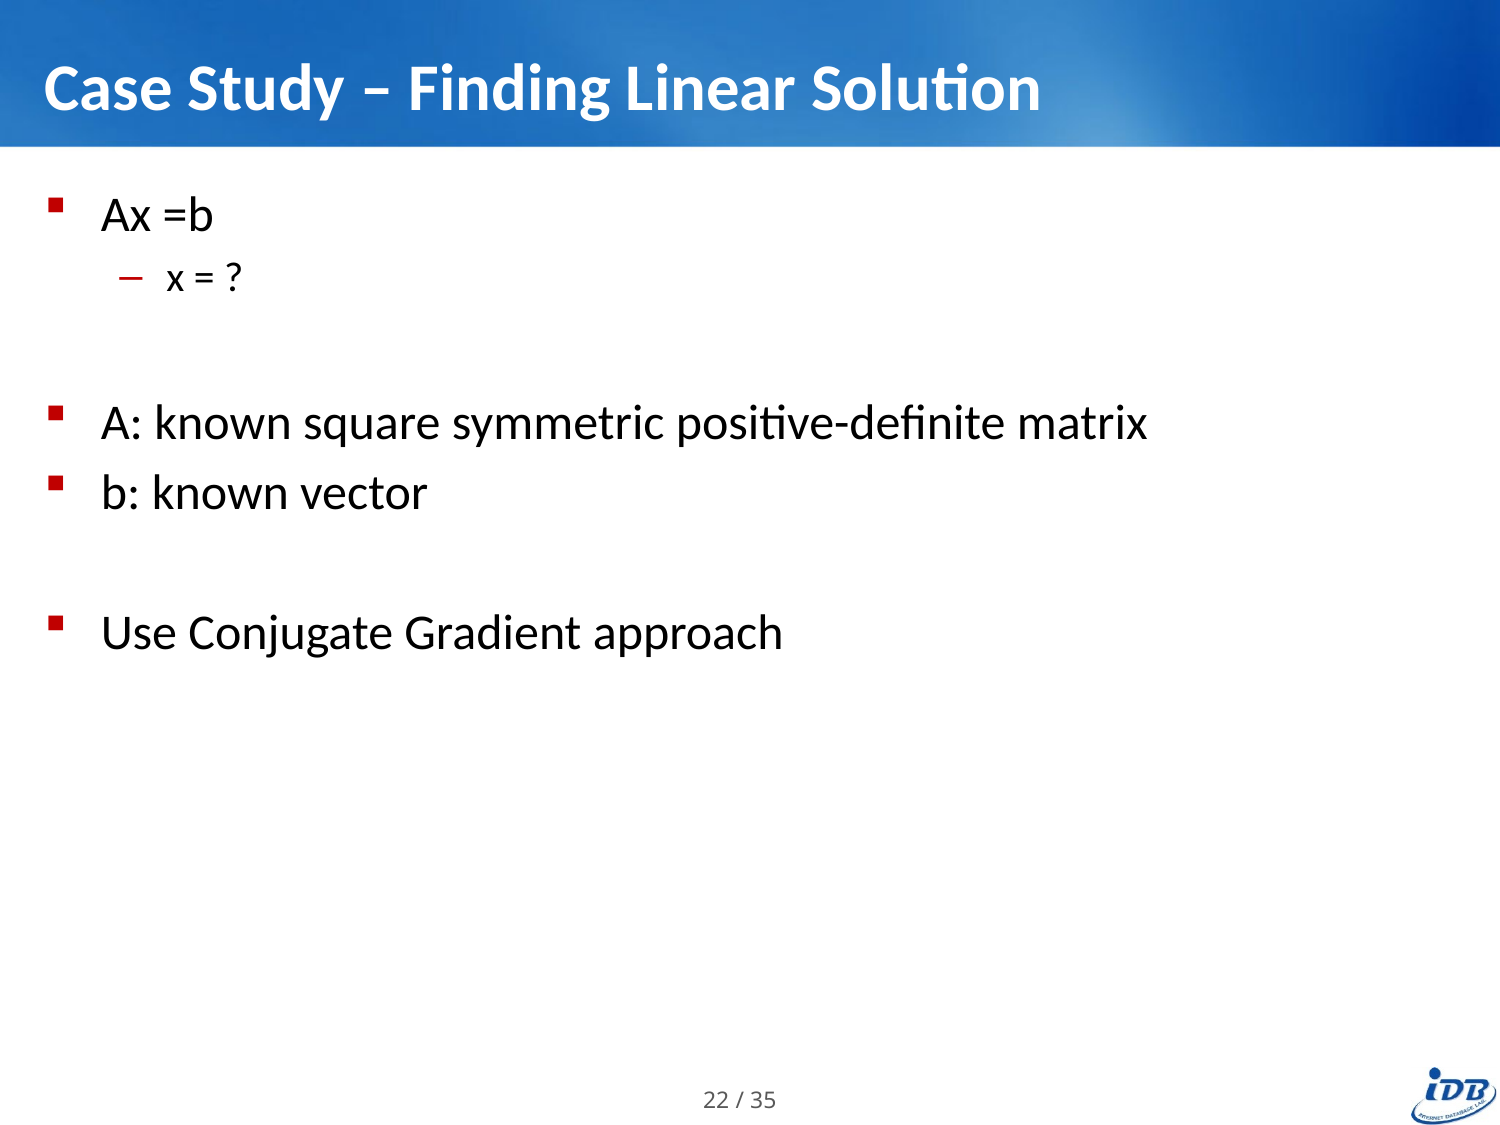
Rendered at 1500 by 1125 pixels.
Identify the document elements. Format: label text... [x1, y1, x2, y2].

list Ax =b x = ? A: known square symmetric positive-definite matrix b: known vector Use Conjugate Gradient approach [29, 174, 1471, 1071]
title Case Study – Finding Linear Solution [29, 19, 1471, 149]
picture [0, 0, 1500, 1125]
